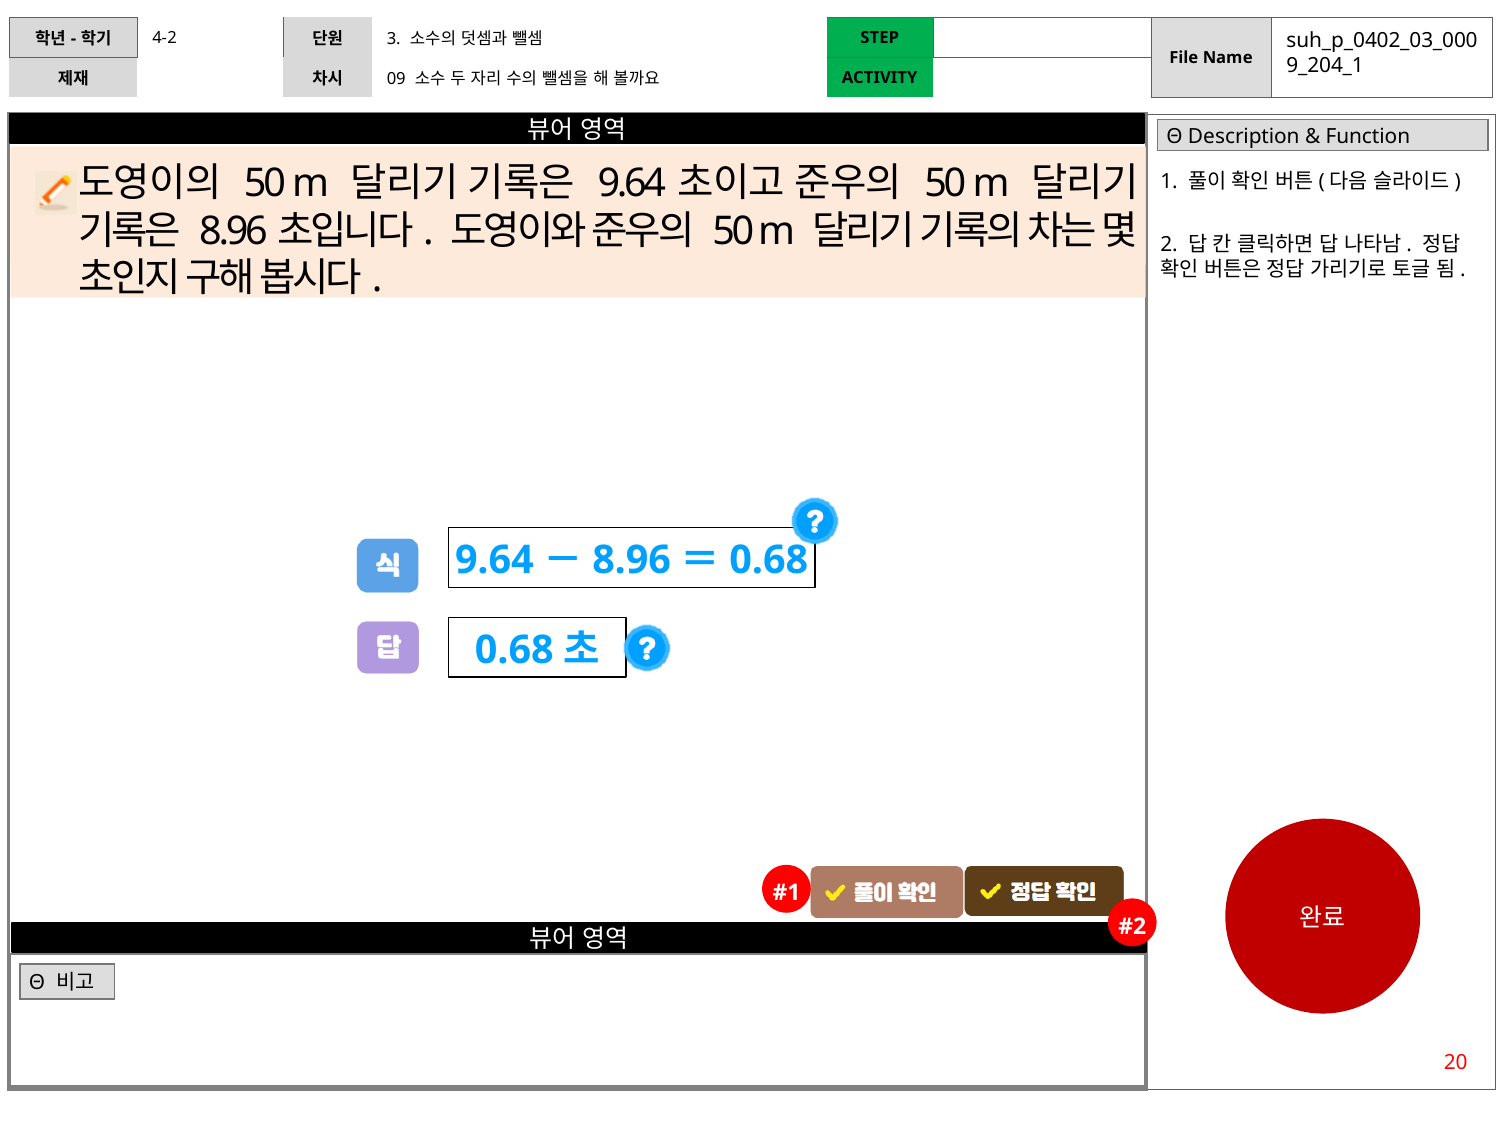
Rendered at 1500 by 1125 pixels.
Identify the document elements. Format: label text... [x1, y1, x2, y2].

picture [785, 491, 845, 551]
text_box 도영이의 50 m 달리기 기록은 9.64초이고 준우의 50 m 달리기 기록은 8.96초입니다. 도영이와 준우의 50 m 달리기 기록의 차는 몇 초인지 구해 봅시다. [63, 149, 1150, 308]
text_box [9, 145, 1148, 300]
table_header Θ Description & Function [1158, 120, 1487, 150]
text_box 9.64－8.96＝0.68 [448, 527, 815, 588]
picture [31, 170, 77, 218]
text_box 0.68초 [448, 617, 617, 678]
picture [616, 618, 677, 678]
text_box 1. 풀이 확인 버튼(다음 슬라이드) 2. 답 칸 클릭하면 답 나타남. 정답 확인 버튼은 정답 가리기로 토글 됨. [1145, 160, 1500, 413]
picture [352, 618, 422, 678]
text_box #1 [760, 862, 803, 915]
text_box 완료 [1223, 816, 1423, 1016]
text_box suh_p_0402_03_0009_204_1 [1271, 18, 1500, 84]
text_box #2 [1105, 896, 1159, 949]
picture [356, 534, 423, 595]
picture [808, 863, 1126, 920]
